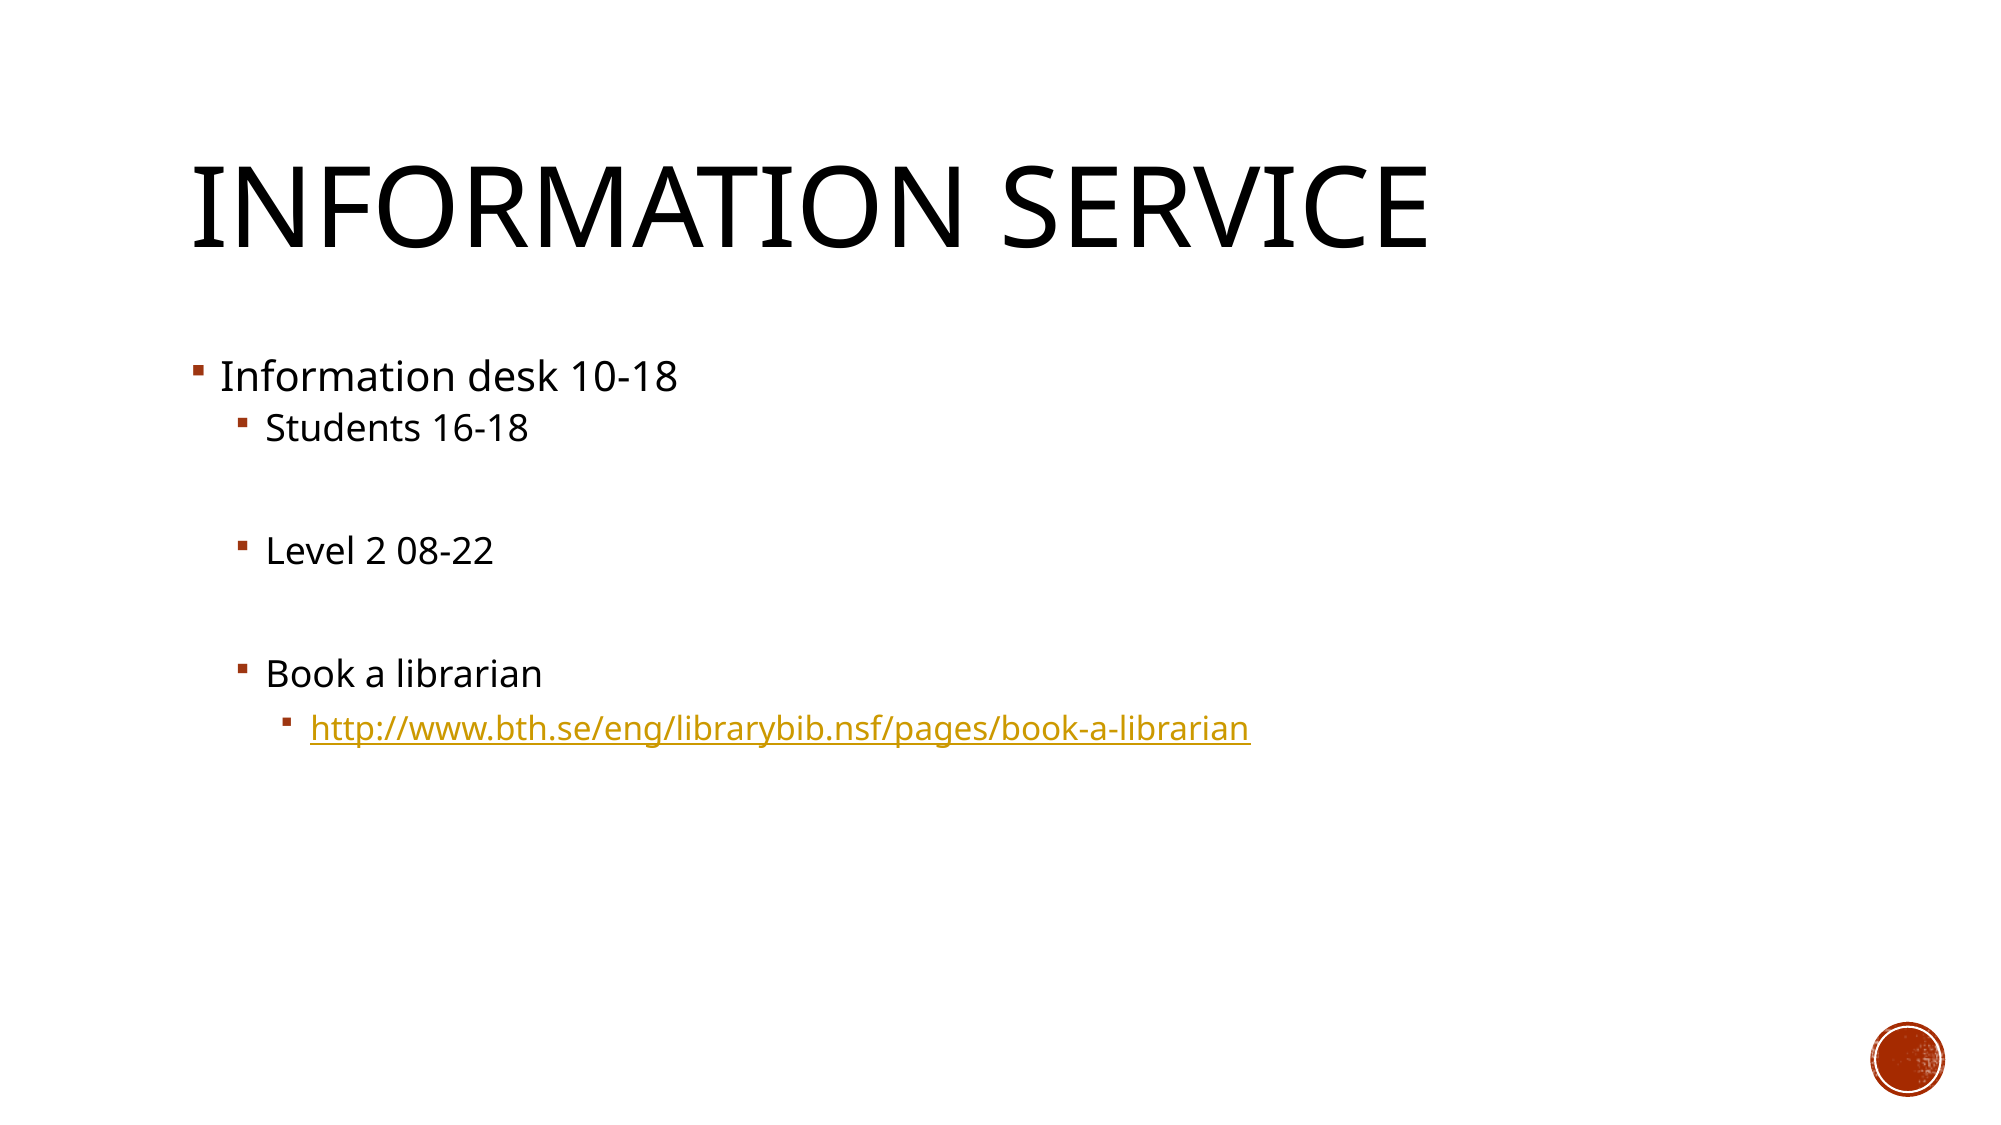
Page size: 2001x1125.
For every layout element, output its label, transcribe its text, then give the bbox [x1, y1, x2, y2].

title Information service [175, 79, 1826, 344]
list Information desk 10-18 Students 16-18 Level 2 08-22 Book a librarian http://www.bth.se/eng/librarybib.nsf/pages/book-a-librarian [175, 348, 1826, 1013]
